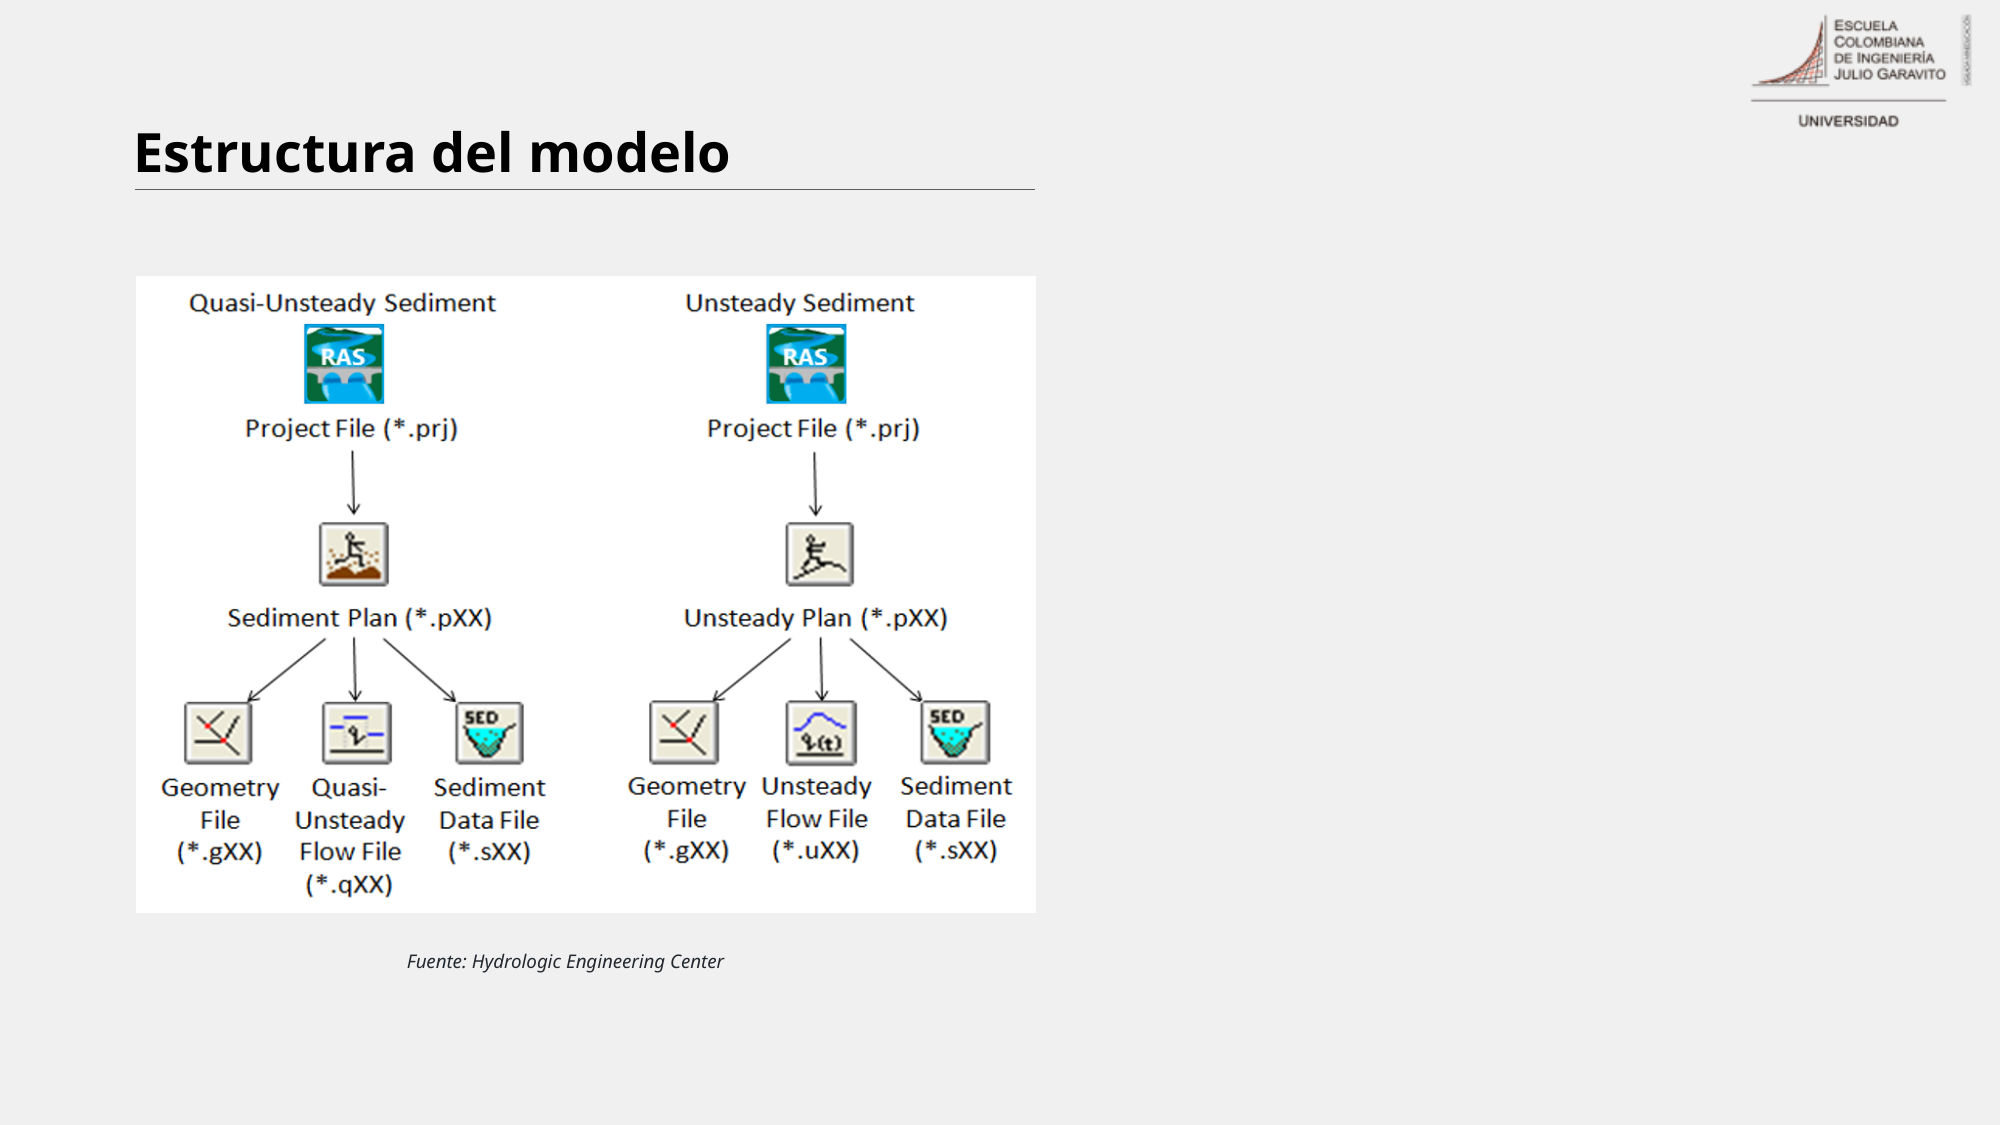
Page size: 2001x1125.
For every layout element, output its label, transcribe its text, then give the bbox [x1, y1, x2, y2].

picture [136, 276, 1036, 913]
picture [1723, 0, 2000, 143]
text_box Fuente: Hydrologic Engineering Center [301, 942, 830, 980]
title Estructura del modelo [118, 118, 1156, 259]
